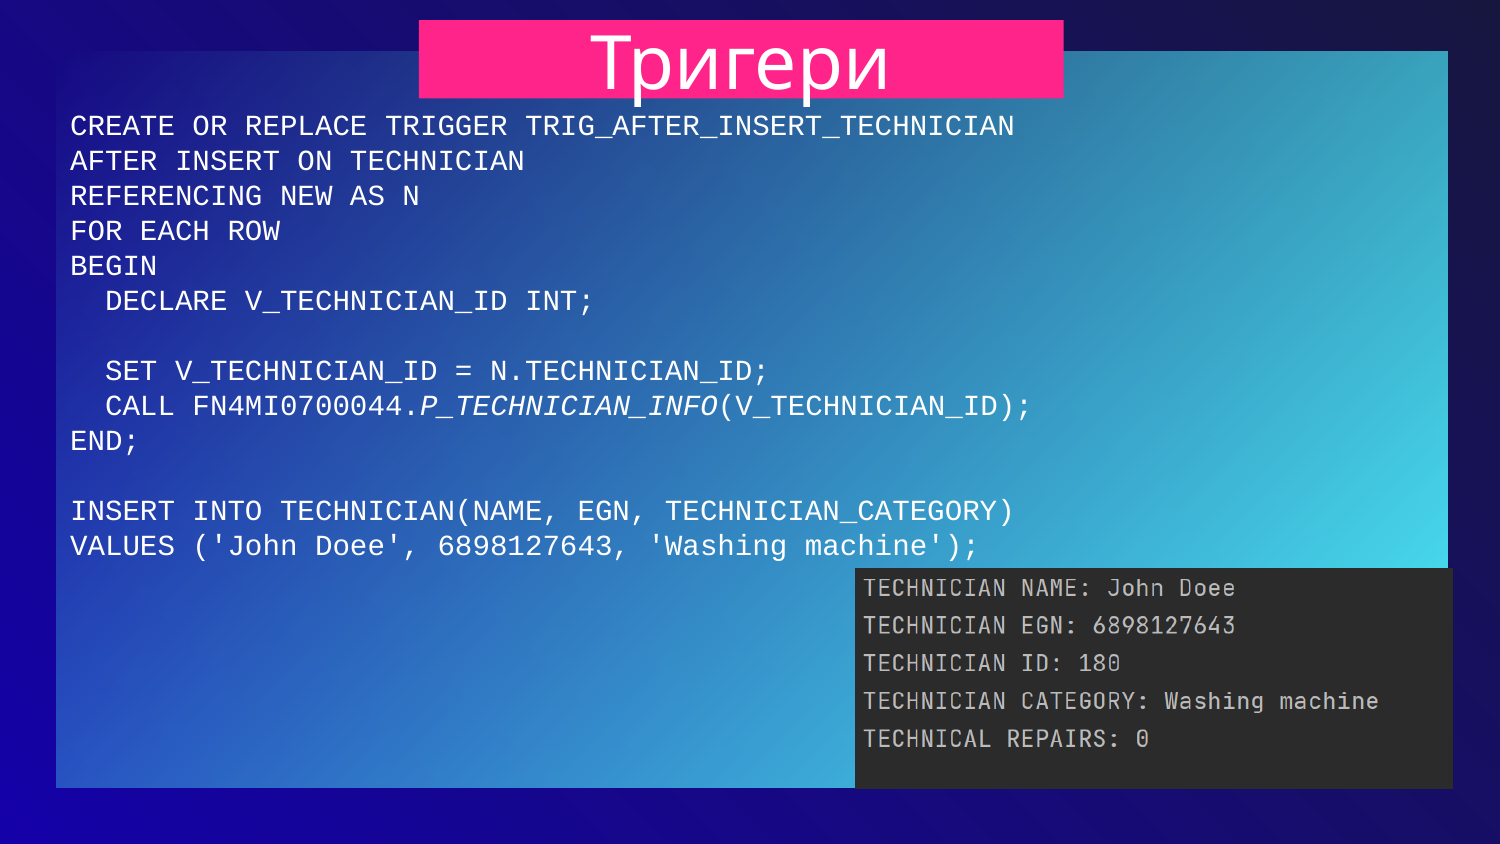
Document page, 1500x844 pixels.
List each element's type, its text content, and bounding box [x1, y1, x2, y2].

list CREATE OR REPLACE TRIGGER TRIG_AFTER_INSERT_TECHNICIAN AFTER INSERT ON TECHNICIAN REFERENCING NEW AS N FOR EACH ROW BEGIN DECLARE V_TECHNICIAN_ID INT; SET V_TECHNICIAN_ID = N.TECHNICIAN_ID; CALL FN4MI0700044.P_TECHNICIAN_INFO(V_TECHNICIAN_ID); END; INSERT INTO TECHNICIAN(NAME, EGN, TECHNICIAN_CATEGORY) VALUES ('John Doеe', 6898127643, 'Washing machine'); [55, 91, 1445, 557]
picture [855, 568, 1453, 789]
title Тригери [418, 20, 1064, 91]
